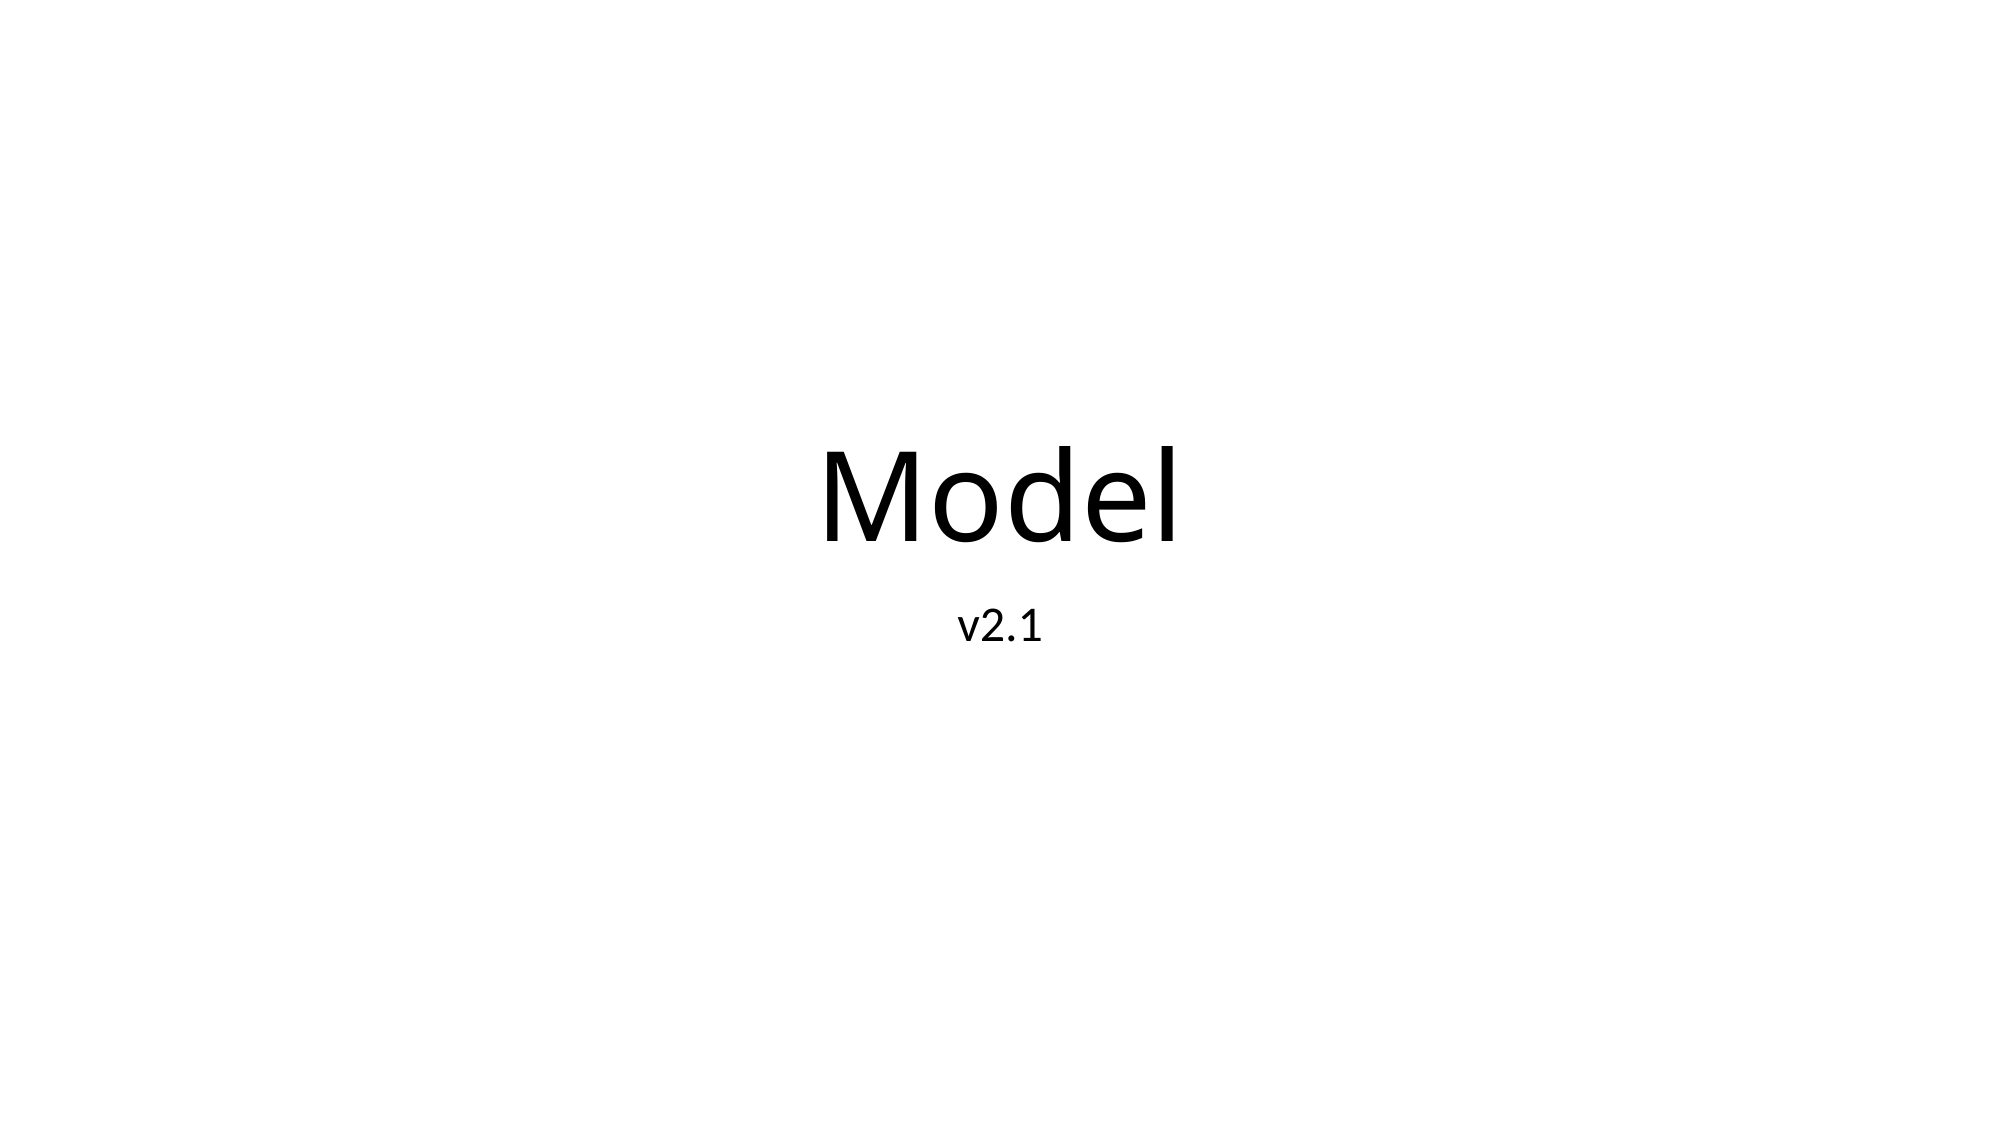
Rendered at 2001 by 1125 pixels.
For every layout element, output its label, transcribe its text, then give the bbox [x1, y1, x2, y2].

subtitle v2.1 [249, 590, 1750, 863]
title Model [249, 184, 1750, 576]
